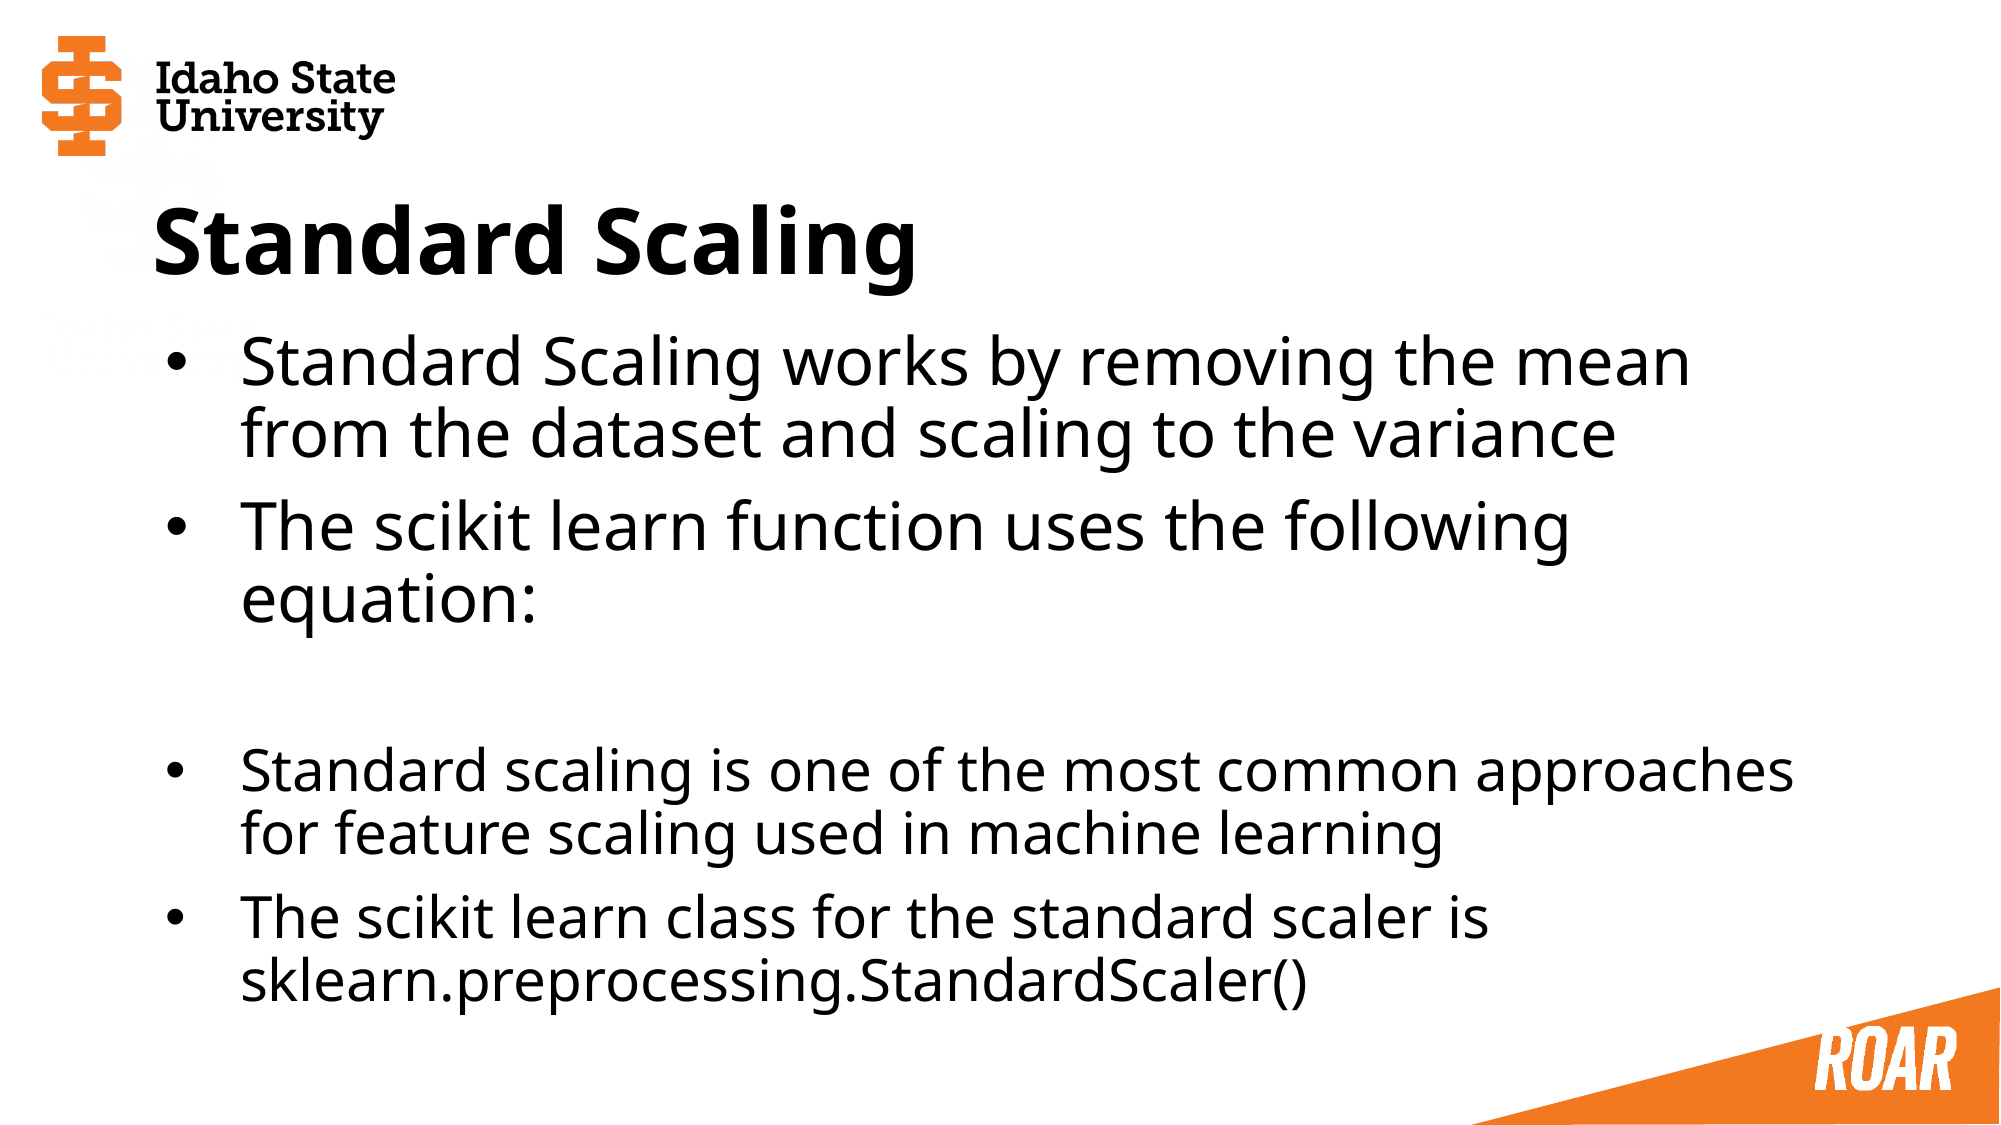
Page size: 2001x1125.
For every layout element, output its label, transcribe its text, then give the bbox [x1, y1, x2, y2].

picture [1807, 1022, 1964, 1094]
picture [26, 36, 395, 408]
title Standard Scaling [137, 187, 1863, 300]
